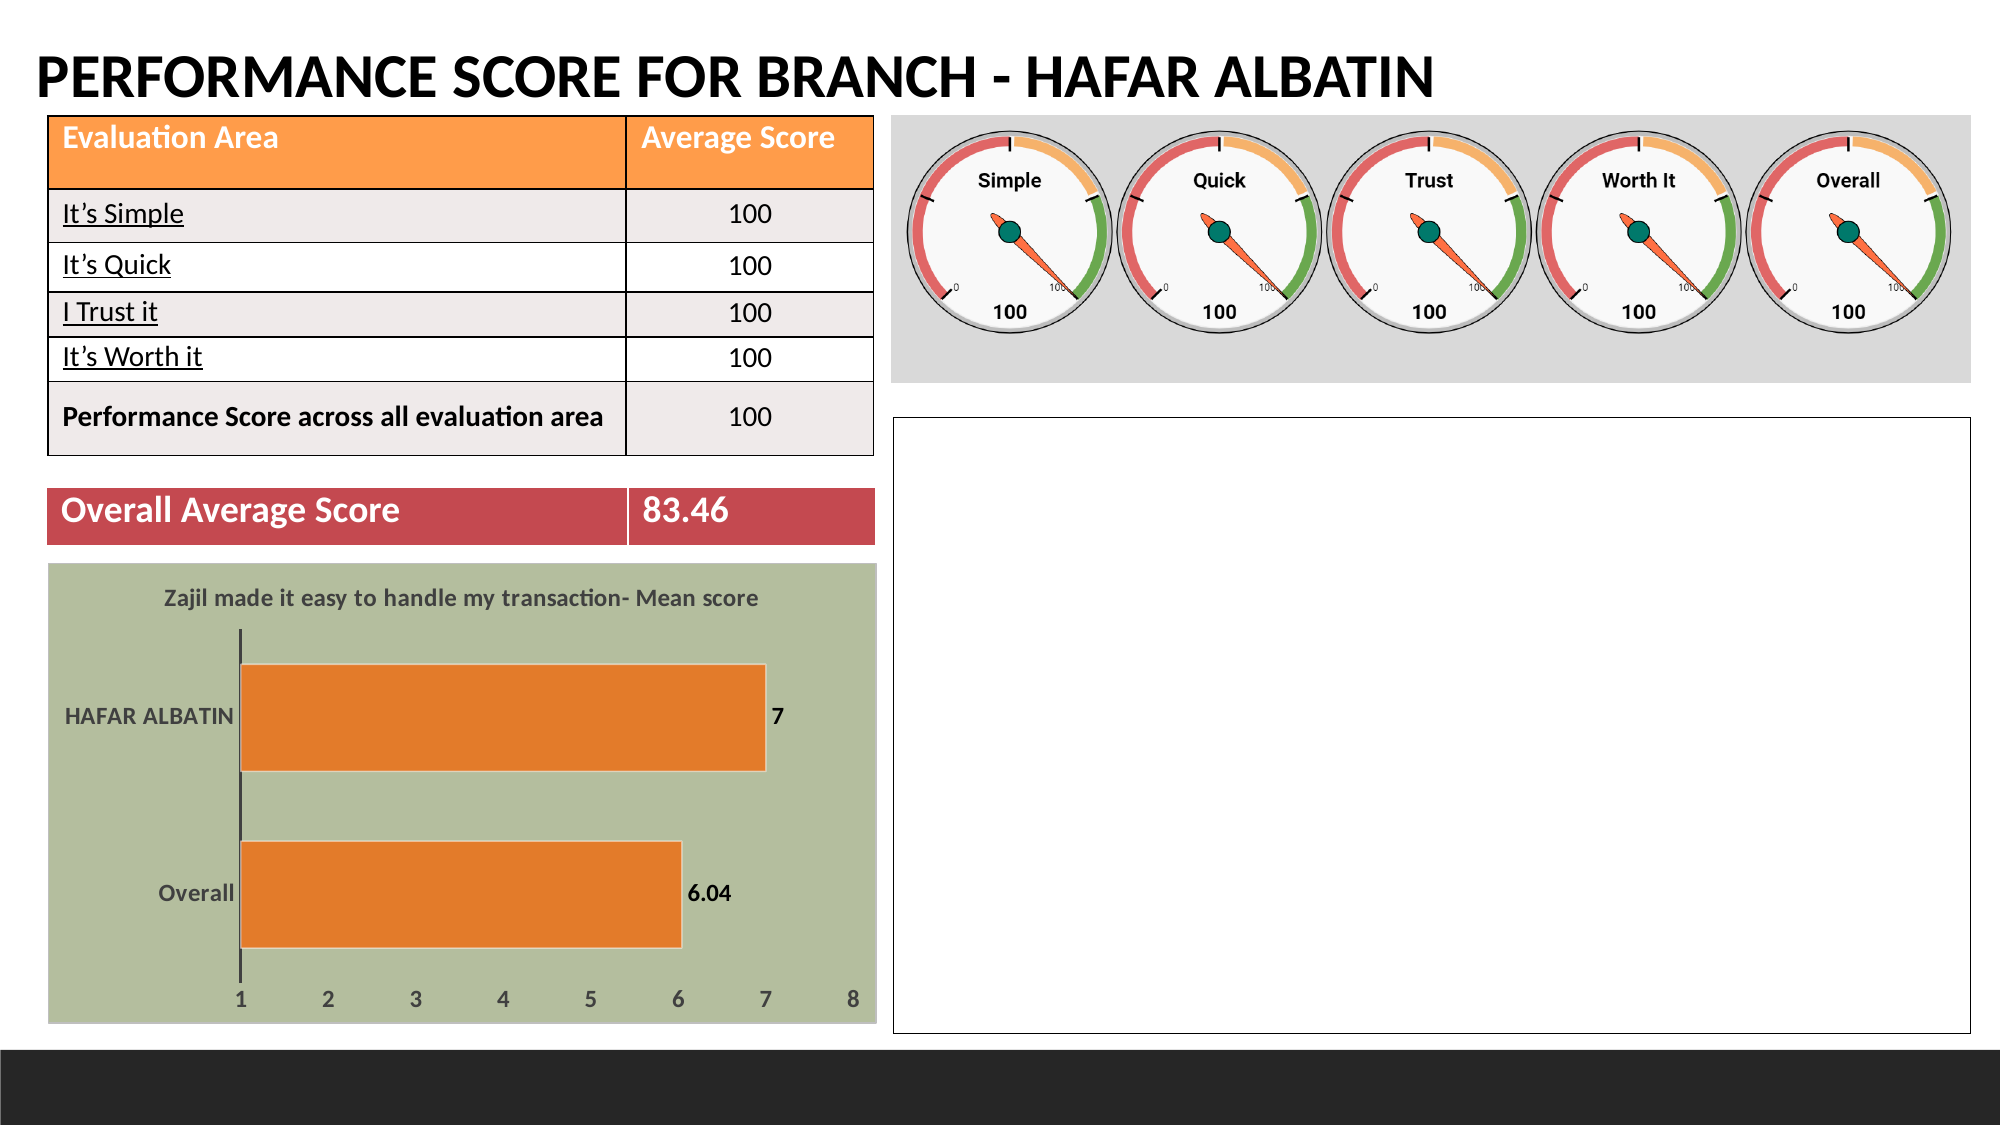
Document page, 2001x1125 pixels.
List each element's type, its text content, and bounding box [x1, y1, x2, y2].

table_cell 100 [627, 293, 873, 336]
table_header Overall Average Score [47, 488, 627, 545]
table_cell I Trust it [49, 293, 625, 336]
table_cell It’s Worth it [49, 338, 625, 381]
table_cell Performance Score across all evaluation area [49, 382, 625, 455]
table_cell 100 [627, 190, 873, 242]
table_cell 100 [627, 382, 873, 455]
table_cell It’s Quick [49, 243, 625, 291]
table_cell 100 [627, 338, 873, 381]
text_box [893, 417, 1971, 1034]
chart [47, 561, 878, 1025]
picture [891, 115, 1972, 384]
table_cell 100 [627, 243, 873, 291]
table_cell It’s Simple [49, 190, 625, 242]
table_header Average Score [627, 117, 873, 188]
table_header Evaluation Area [49, 117, 625, 188]
text_box PERFORMANCE SCORE FOR BRANCH - HAFAR ALBATIN [29, 27, 1569, 118]
table_header 83.46 [629, 488, 875, 545]
